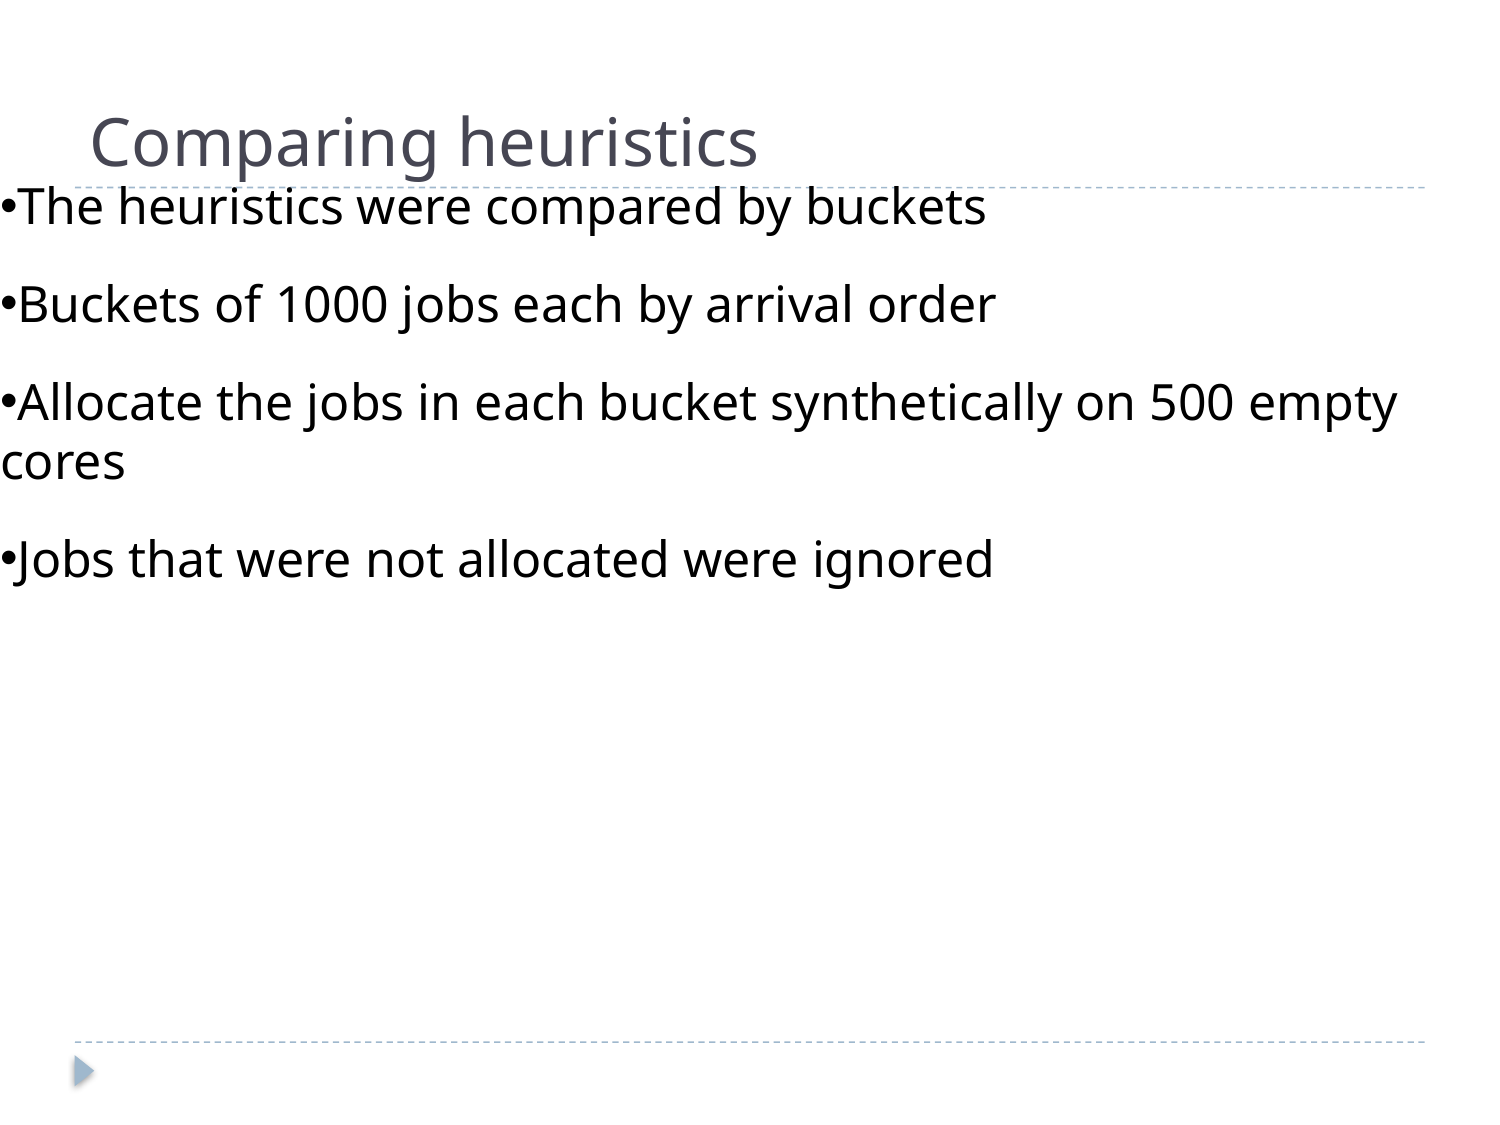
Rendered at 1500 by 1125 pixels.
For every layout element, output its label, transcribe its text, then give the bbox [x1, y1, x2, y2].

title Comparing heuristics [75, 24, 1425, 174]
text_box The heuristics were compared by buckets Buckets of 1000 jobs each by arrival order Allocate the jobs in each bucket synthetically on 500 empty cores Jobs that were not allocated were ignored [0, 174, 1500, 1039]
